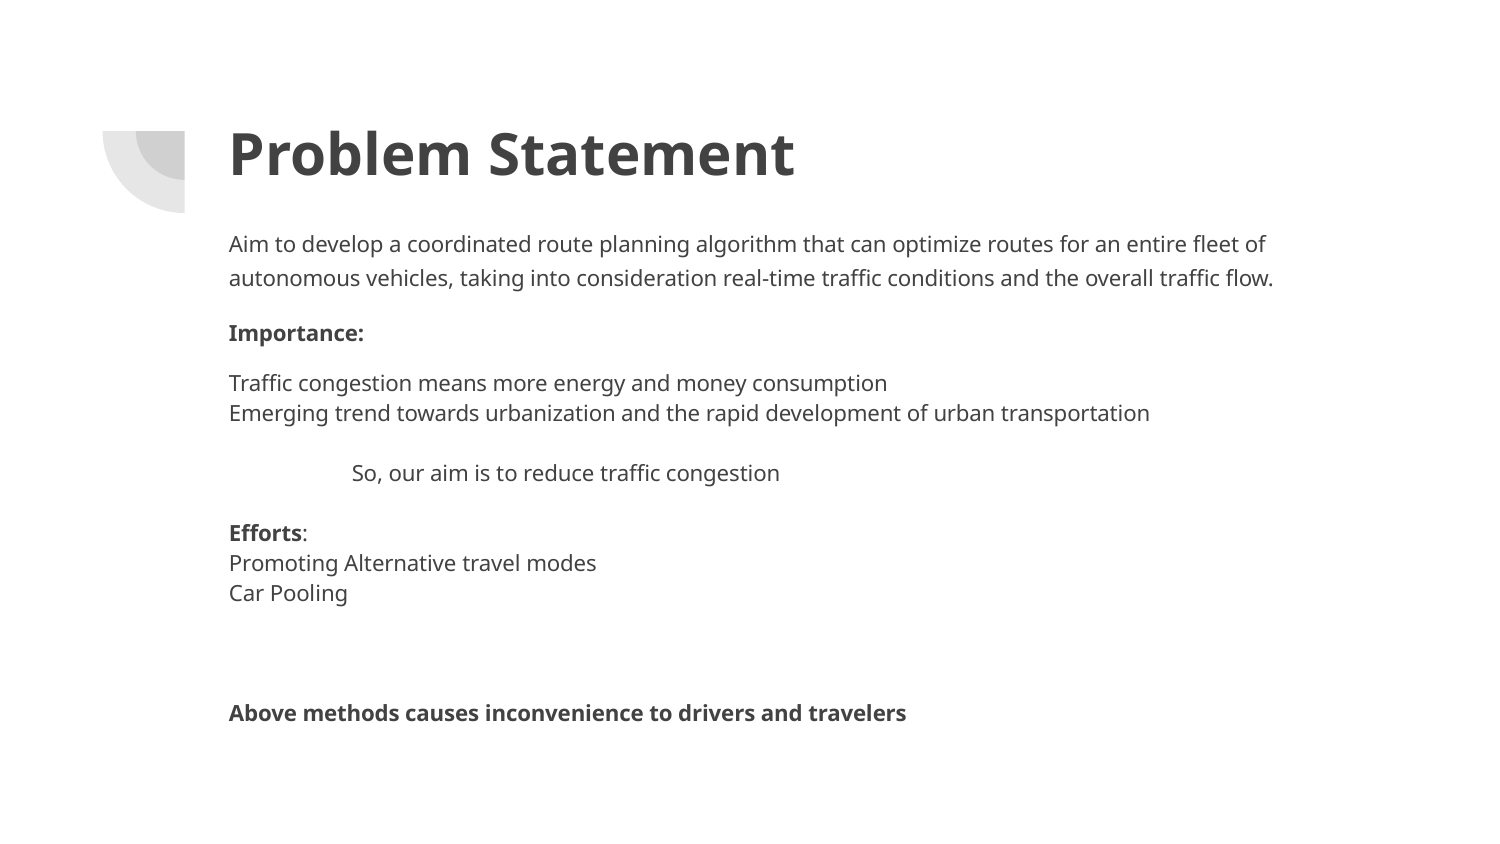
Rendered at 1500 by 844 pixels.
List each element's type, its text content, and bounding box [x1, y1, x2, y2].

title Problem Statement [213, 98, 1368, 208]
list Aim to develop a coordinated route planning algorithm that can optimize routes for an entire fleet of autonomous vehicles, taking into consideration real-time traffic conditions and the overall traffic flow. Importance: Traffic congestion means more energy and money consumption Emerging trend towards urbanization and the rapid development of urban transportation So, our aim is to reduce traffic congestion Efforts: Promoting Alternative travel modes Car Pooling Above methods causes inconvenience to drivers and travelers [213, 208, 1368, 744]
